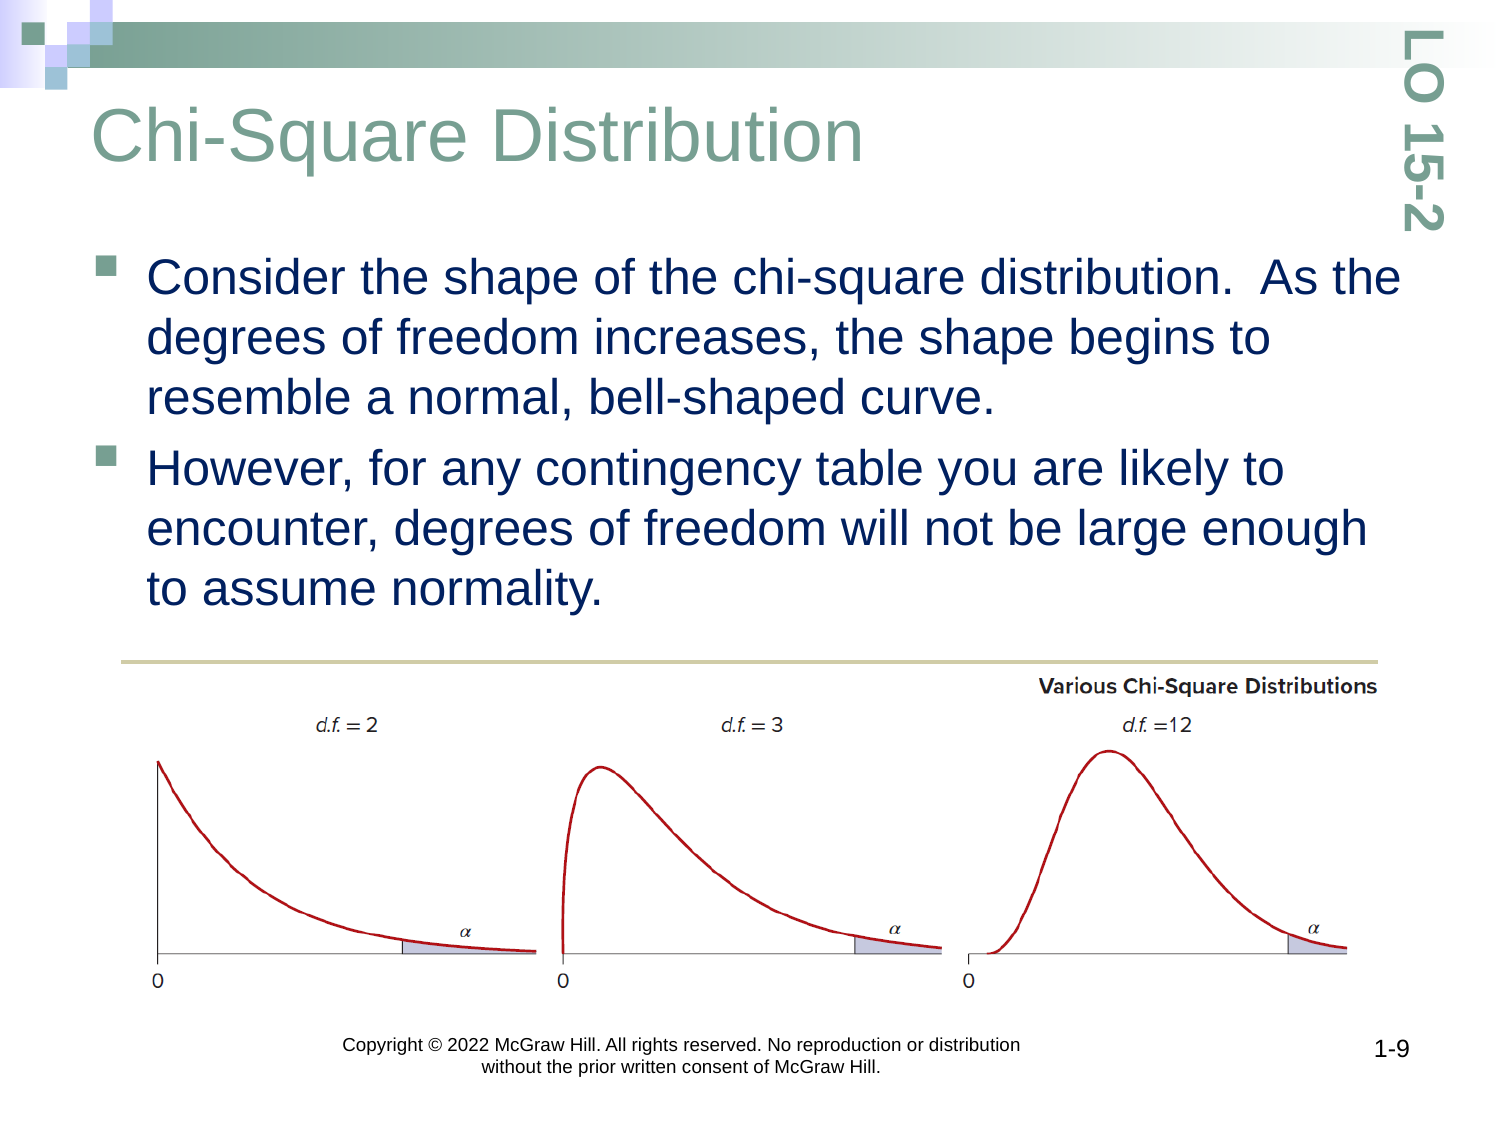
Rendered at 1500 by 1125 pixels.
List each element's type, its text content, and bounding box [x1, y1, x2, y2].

footer Copyright © 2022 McGraw Hill. All rights reserved. No reproduction or distribution without the prior written consent of McGraw Hill. [312, 1025, 1050, 1100]
slide_number 1-9 [1074, 1025, 1425, 1100]
title Chi-Square Distribution [74, 74, 1381, 188]
list LO 15-2 [1381, 12, 1470, 288]
list Consider the shape of the chi-square distribution. As the degrees of freedom increases, the shape begins to resemble a normal, bell-shaped curve. However, for any contingency table you are likely to encounter, degrees of freedom will not be large enough to assume normality. [74, 237, 1426, 963]
picture [114, 654, 1386, 994]
